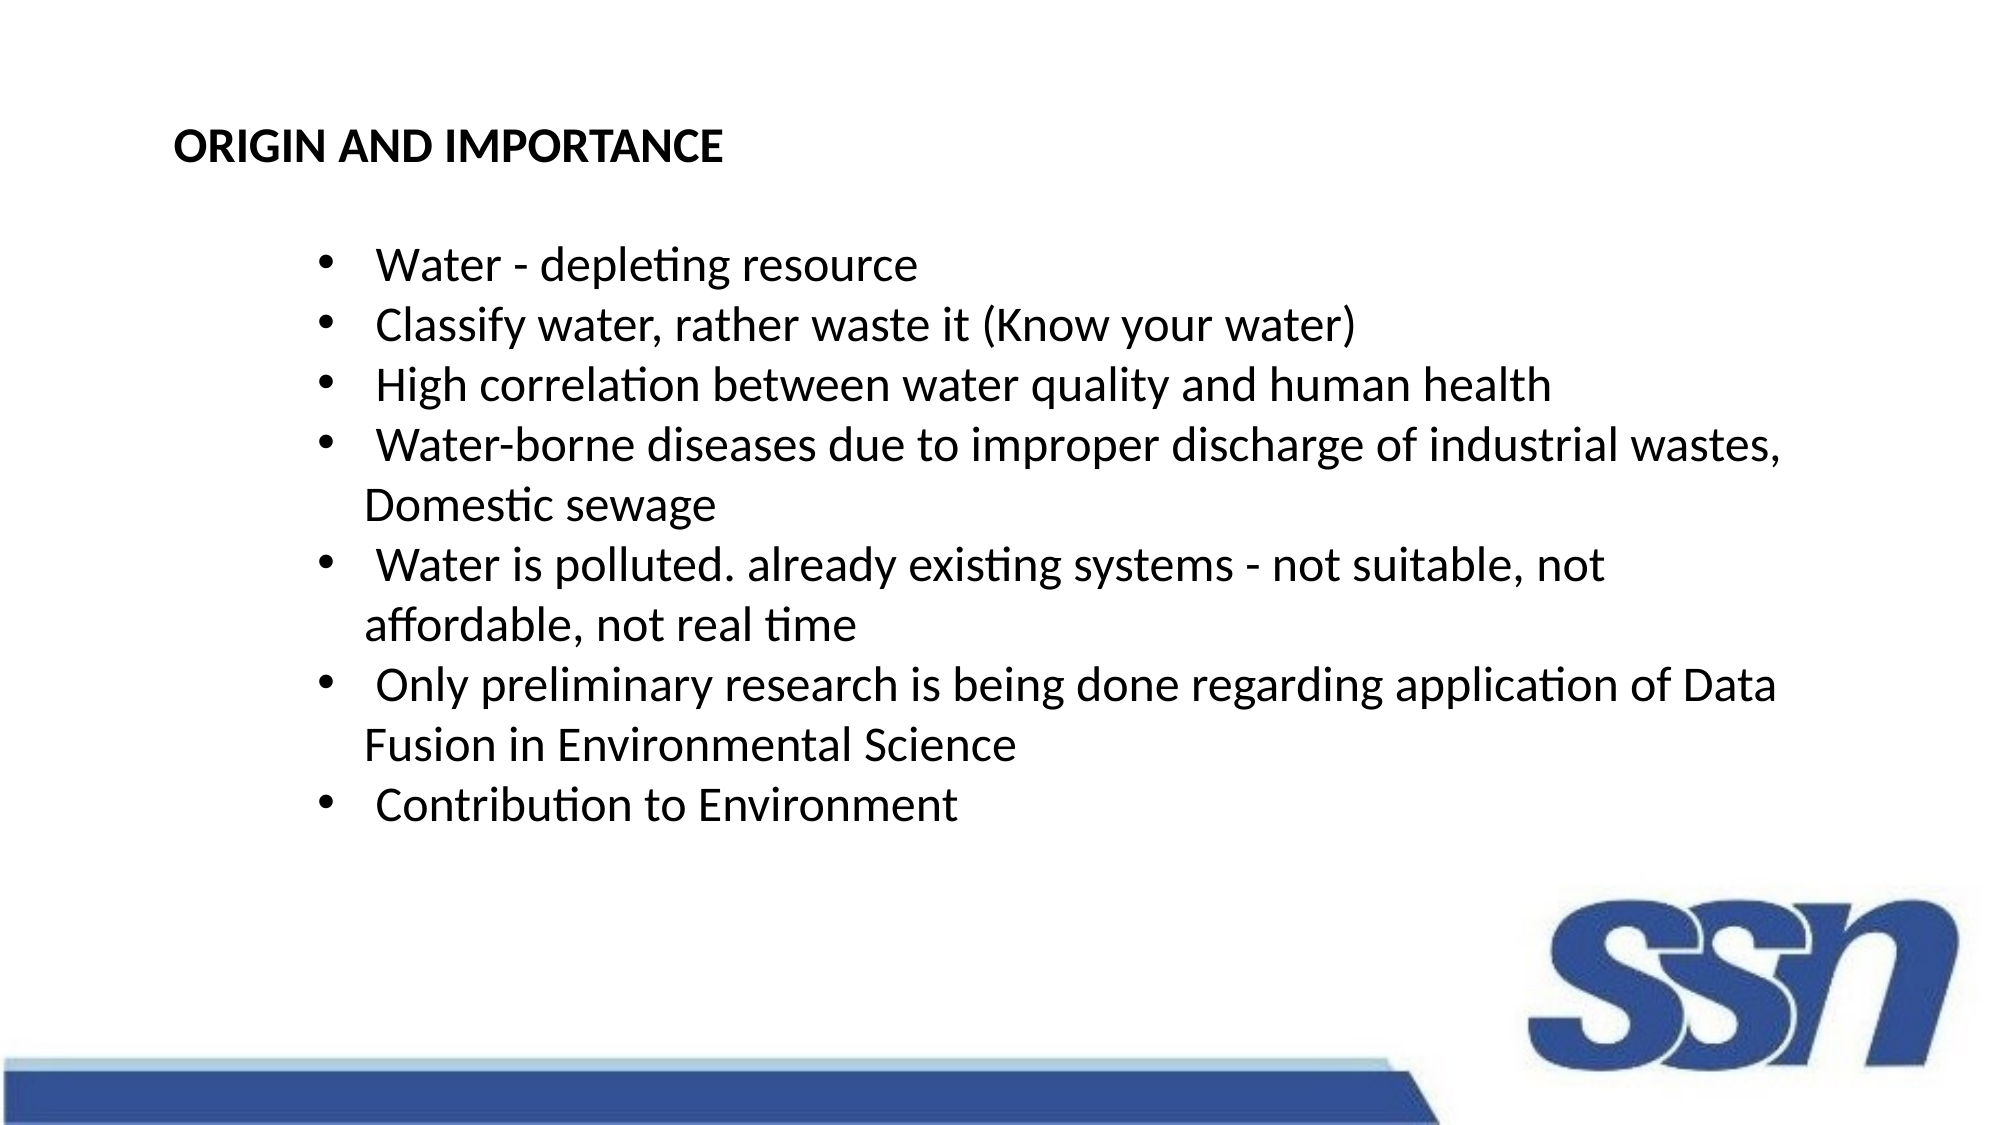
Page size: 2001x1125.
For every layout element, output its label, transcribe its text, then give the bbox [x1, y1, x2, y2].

picture [0, 0, 2001, 1125]
text_box ORIGIN AND IMPORTANCE [39, 104, 859, 180]
text_box Water - depleting resource Classify water, rather waste it (Know your water) High correlation between water quality and human health Water-borne diseases due to improper discharge of industrial wastes, Domestic sewage Water is polluted. already existing systems - not suitable, not affordable, not real time Only preliminary research is being done regarding application of Data Fusion in Environmental Science Contribution to Environment [302, 224, 1809, 735]
